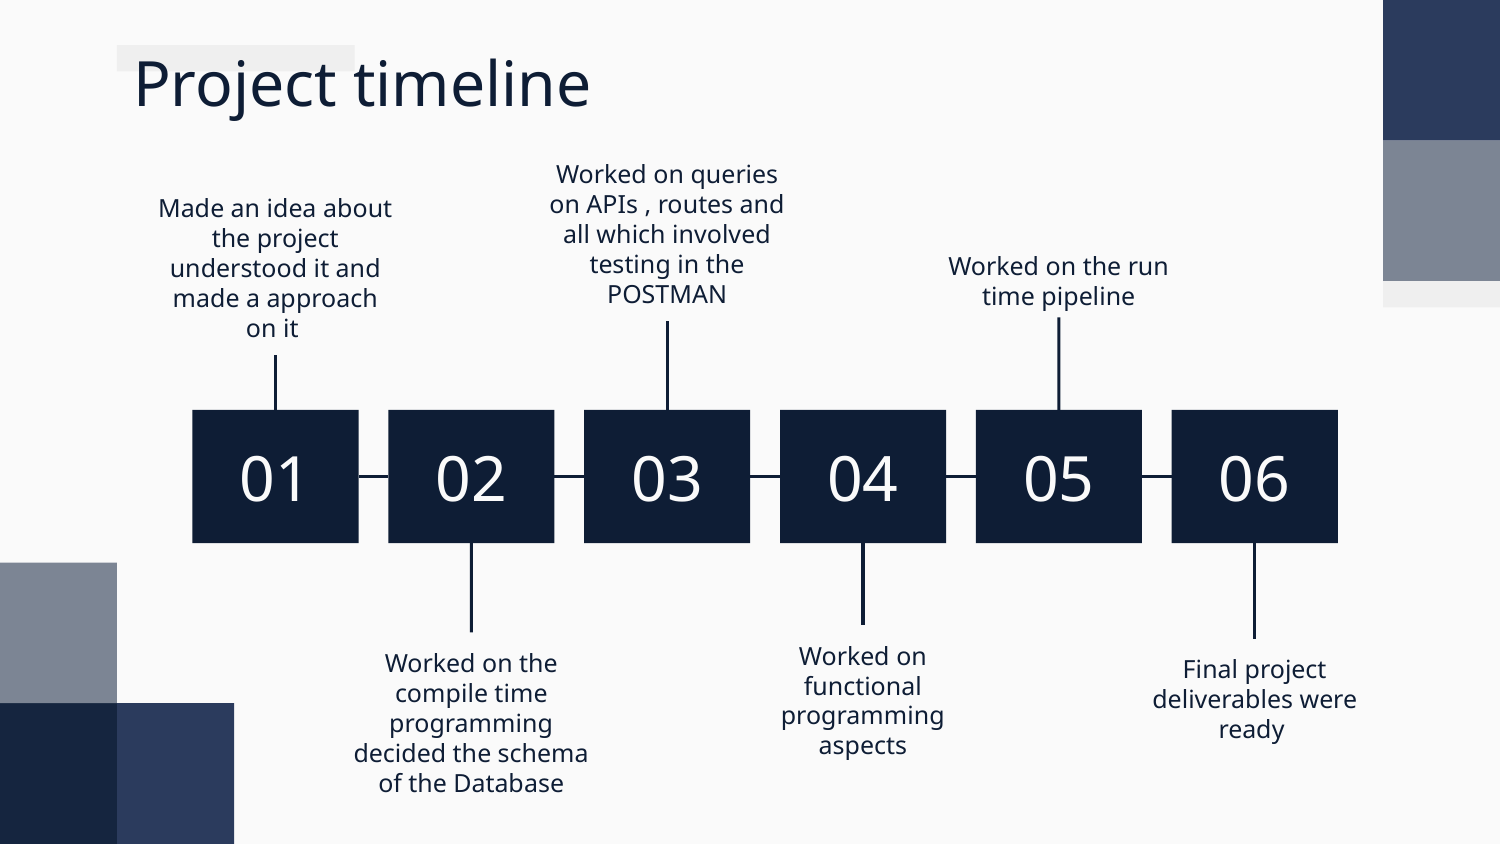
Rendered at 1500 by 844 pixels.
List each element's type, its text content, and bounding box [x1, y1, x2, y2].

text_box Worked on functional programming aspects [727, 624, 999, 803]
text_box Worked on the run time pipeline [923, 235, 1195, 318]
text_box Worked on queries on APIs , routes and all which involved testing in the POSTMAN [531, 143, 803, 321]
text_box Worked on the compile time programming decided the schema of the Database [335, 632, 608, 810]
text_box 01 [192, 409, 359, 544]
title Project timeline [118, 29, 1382, 124]
text_box 03 [584, 409, 751, 544]
text_box 02 [388, 409, 555, 544]
text_box 05 [975, 409, 1142, 544]
text_box Final project deliverables were ready [1119, 638, 1391, 816]
text_box 06 [1171, 409, 1338, 544]
text_box Made an idea about the project understood it and made a approach on it [139, 177, 412, 356]
text_box [117, 703, 235, 844]
text_box 04 [780, 409, 947, 544]
